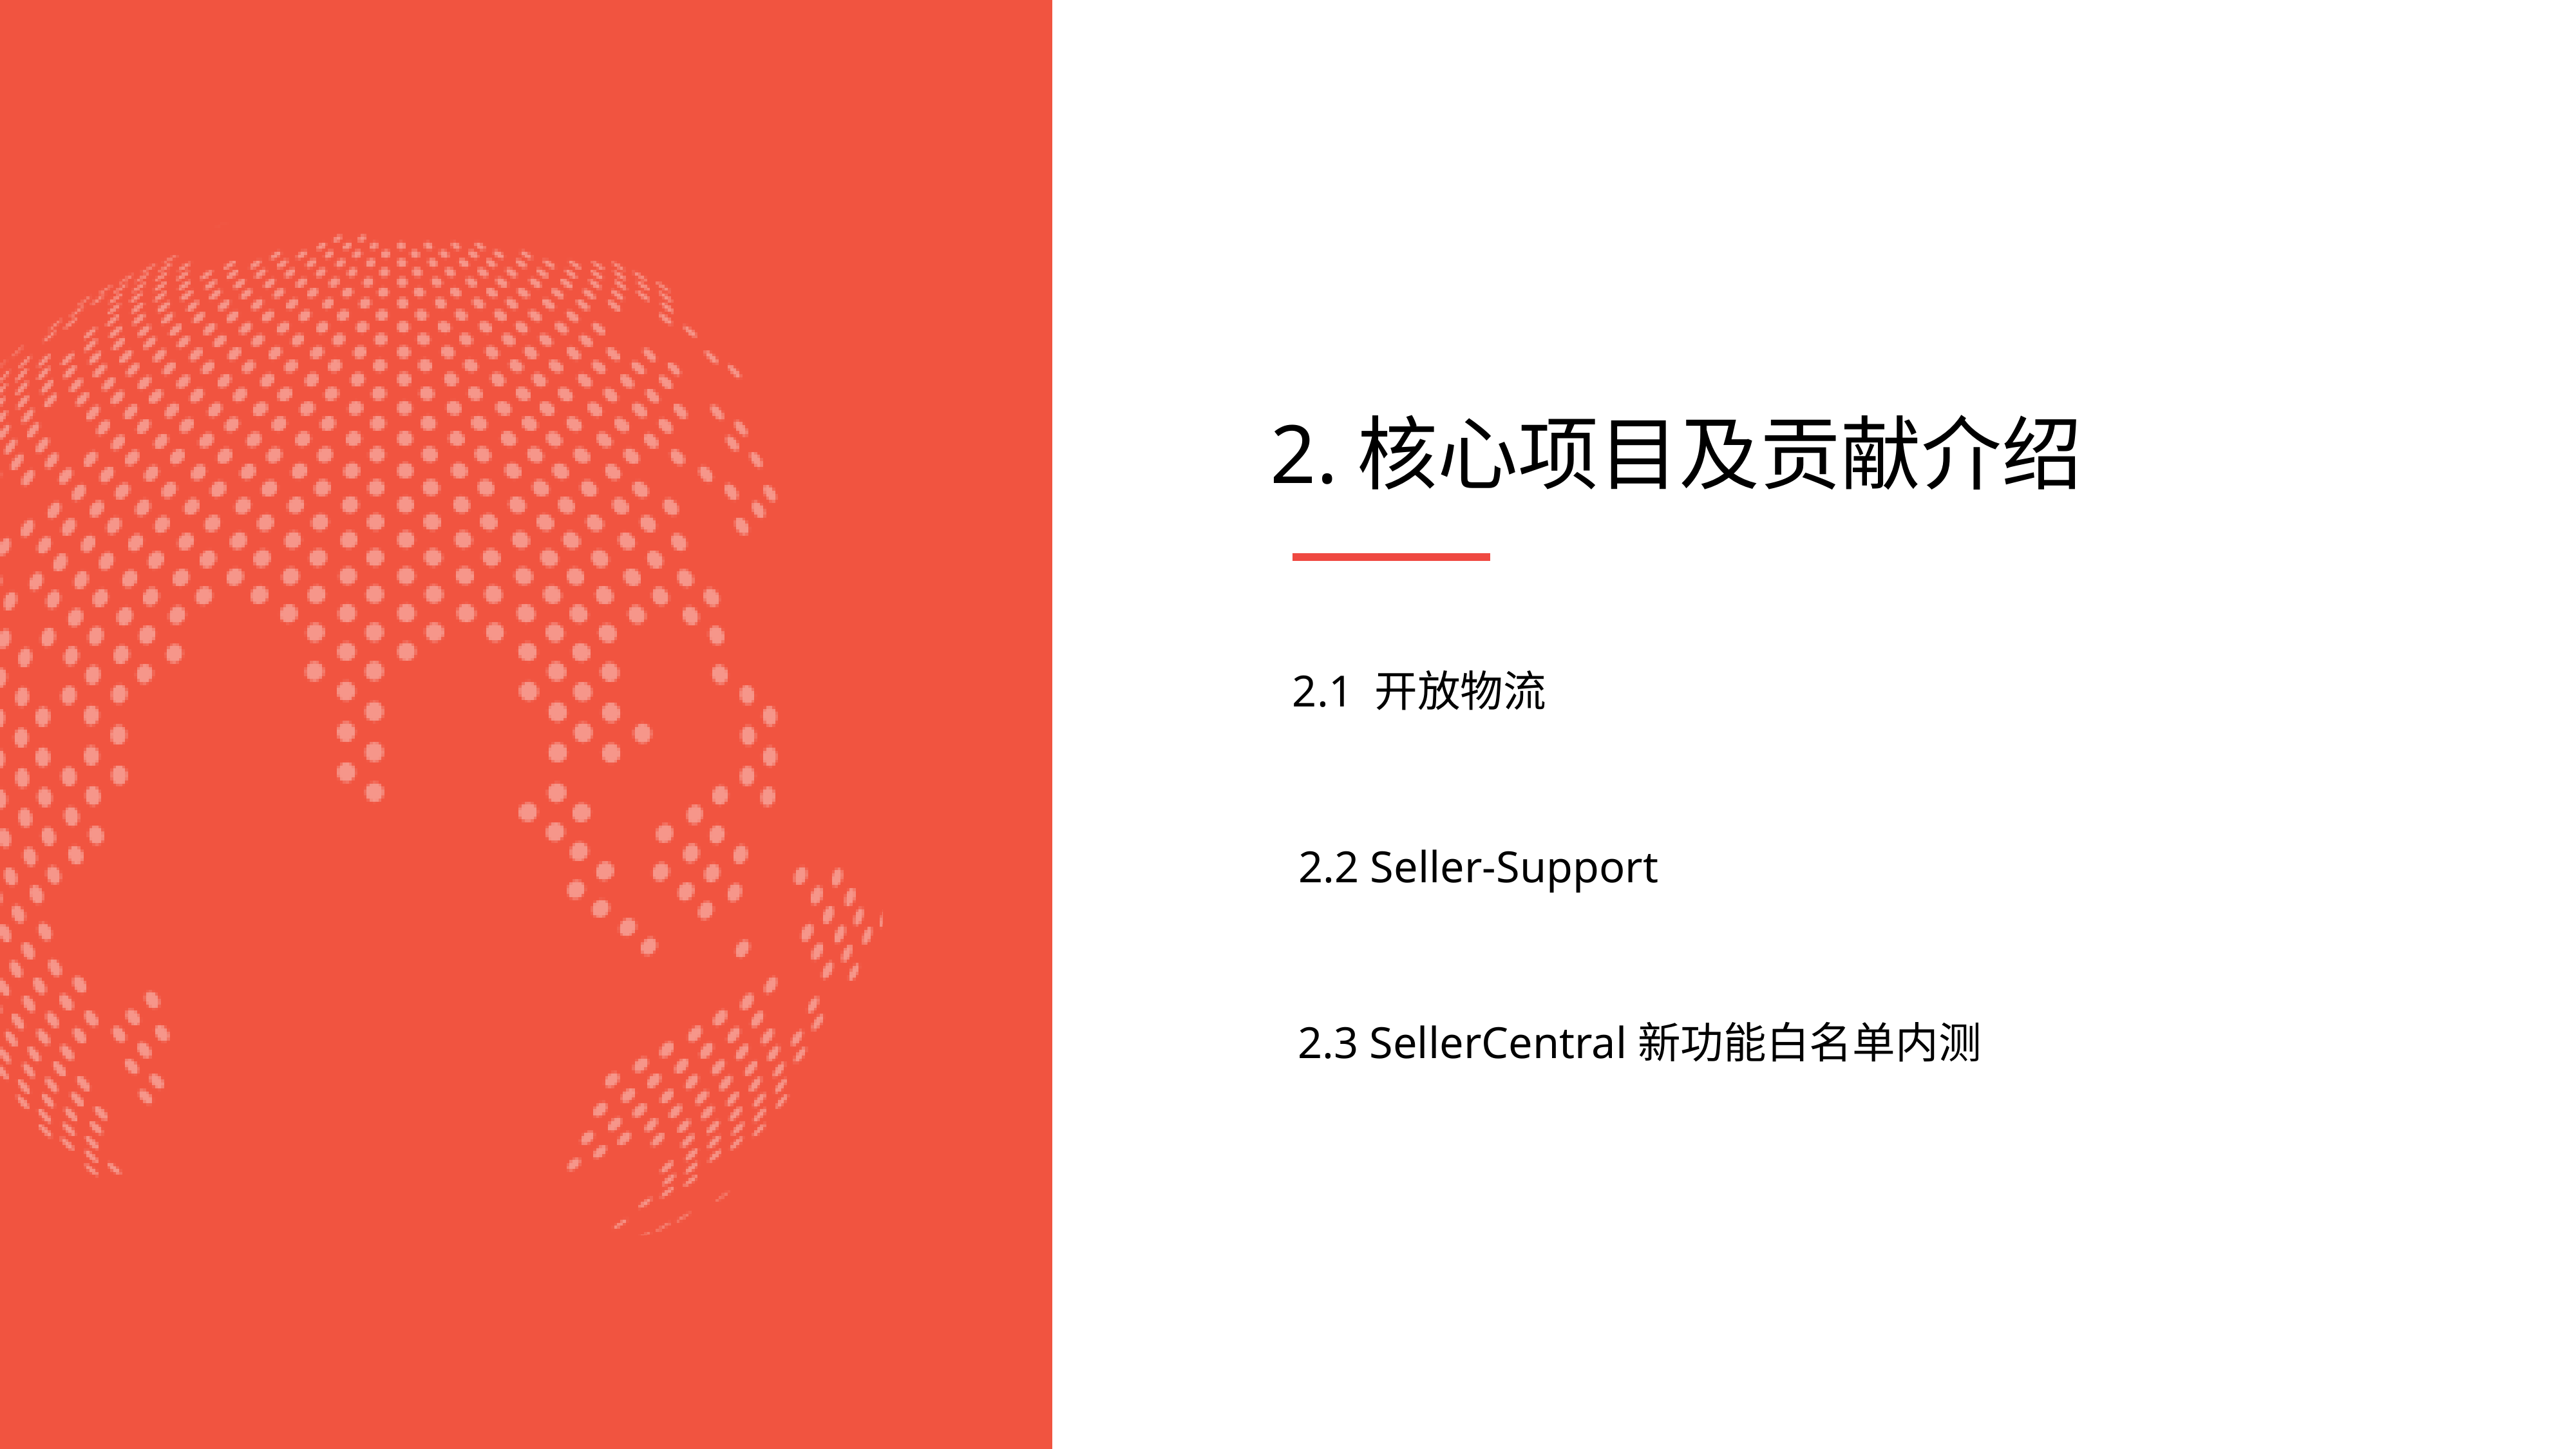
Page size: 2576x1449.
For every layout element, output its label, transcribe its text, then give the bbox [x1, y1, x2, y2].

text_box 2.2 Seller-Support [1298, 840, 1660, 892]
text_box 2.1 开放物流 [1292, 663, 1547, 715]
text_box [0, 0, 1052, 1449]
picture [0, 222, 883, 1235]
text_box 2.核心项目及贡献介绍 [1265, 397, 2414, 524]
text_box 2.3 SellerCentral新功能白名单内测 [1297, 1016, 1982, 1068]
